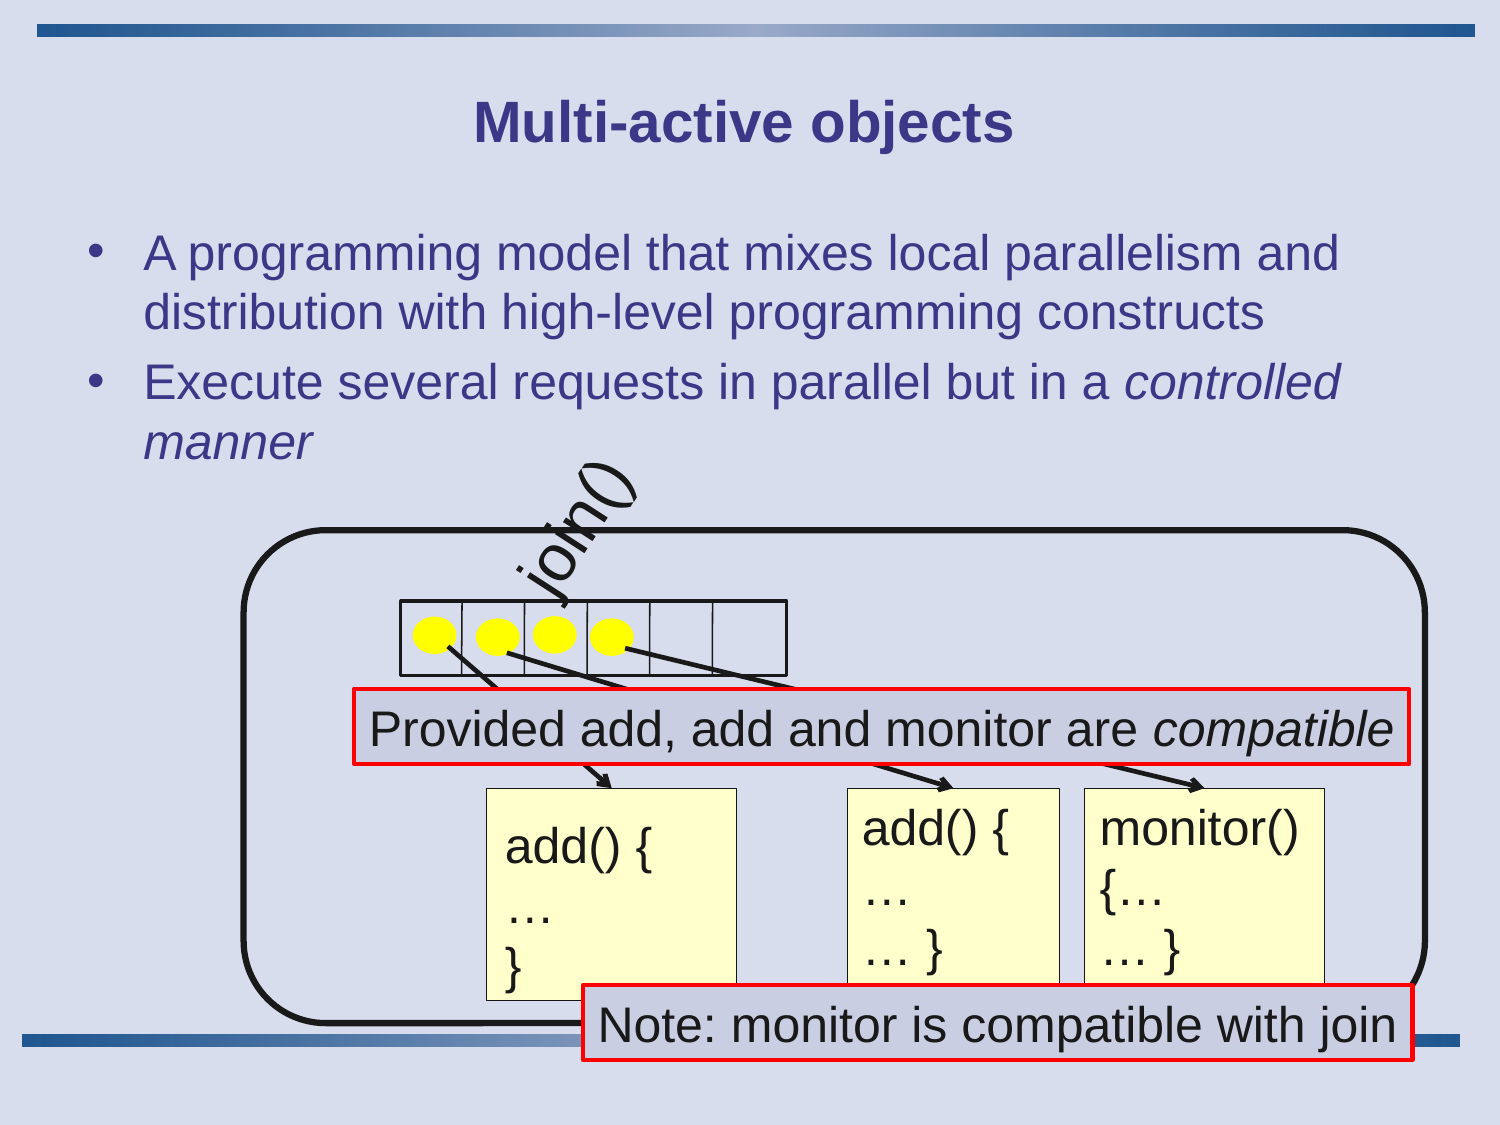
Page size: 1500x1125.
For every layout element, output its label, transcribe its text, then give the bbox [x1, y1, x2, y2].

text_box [447, 646, 612, 789]
text_box [243, 530, 1425, 1024]
text_box Note: monitor is compatible with join [581, 983, 1415, 1062]
list A programming model that mixes local parallelism and distribution with high-level programming constructs Execute several requests in parallel but in a controlled manner [72, 212, 1425, 1038]
title Multi-active objects [66, 50, 1423, 188]
text_box join() [512, 423, 661, 530]
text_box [506, 652, 619, 789]
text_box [624, 647, 1205, 789]
